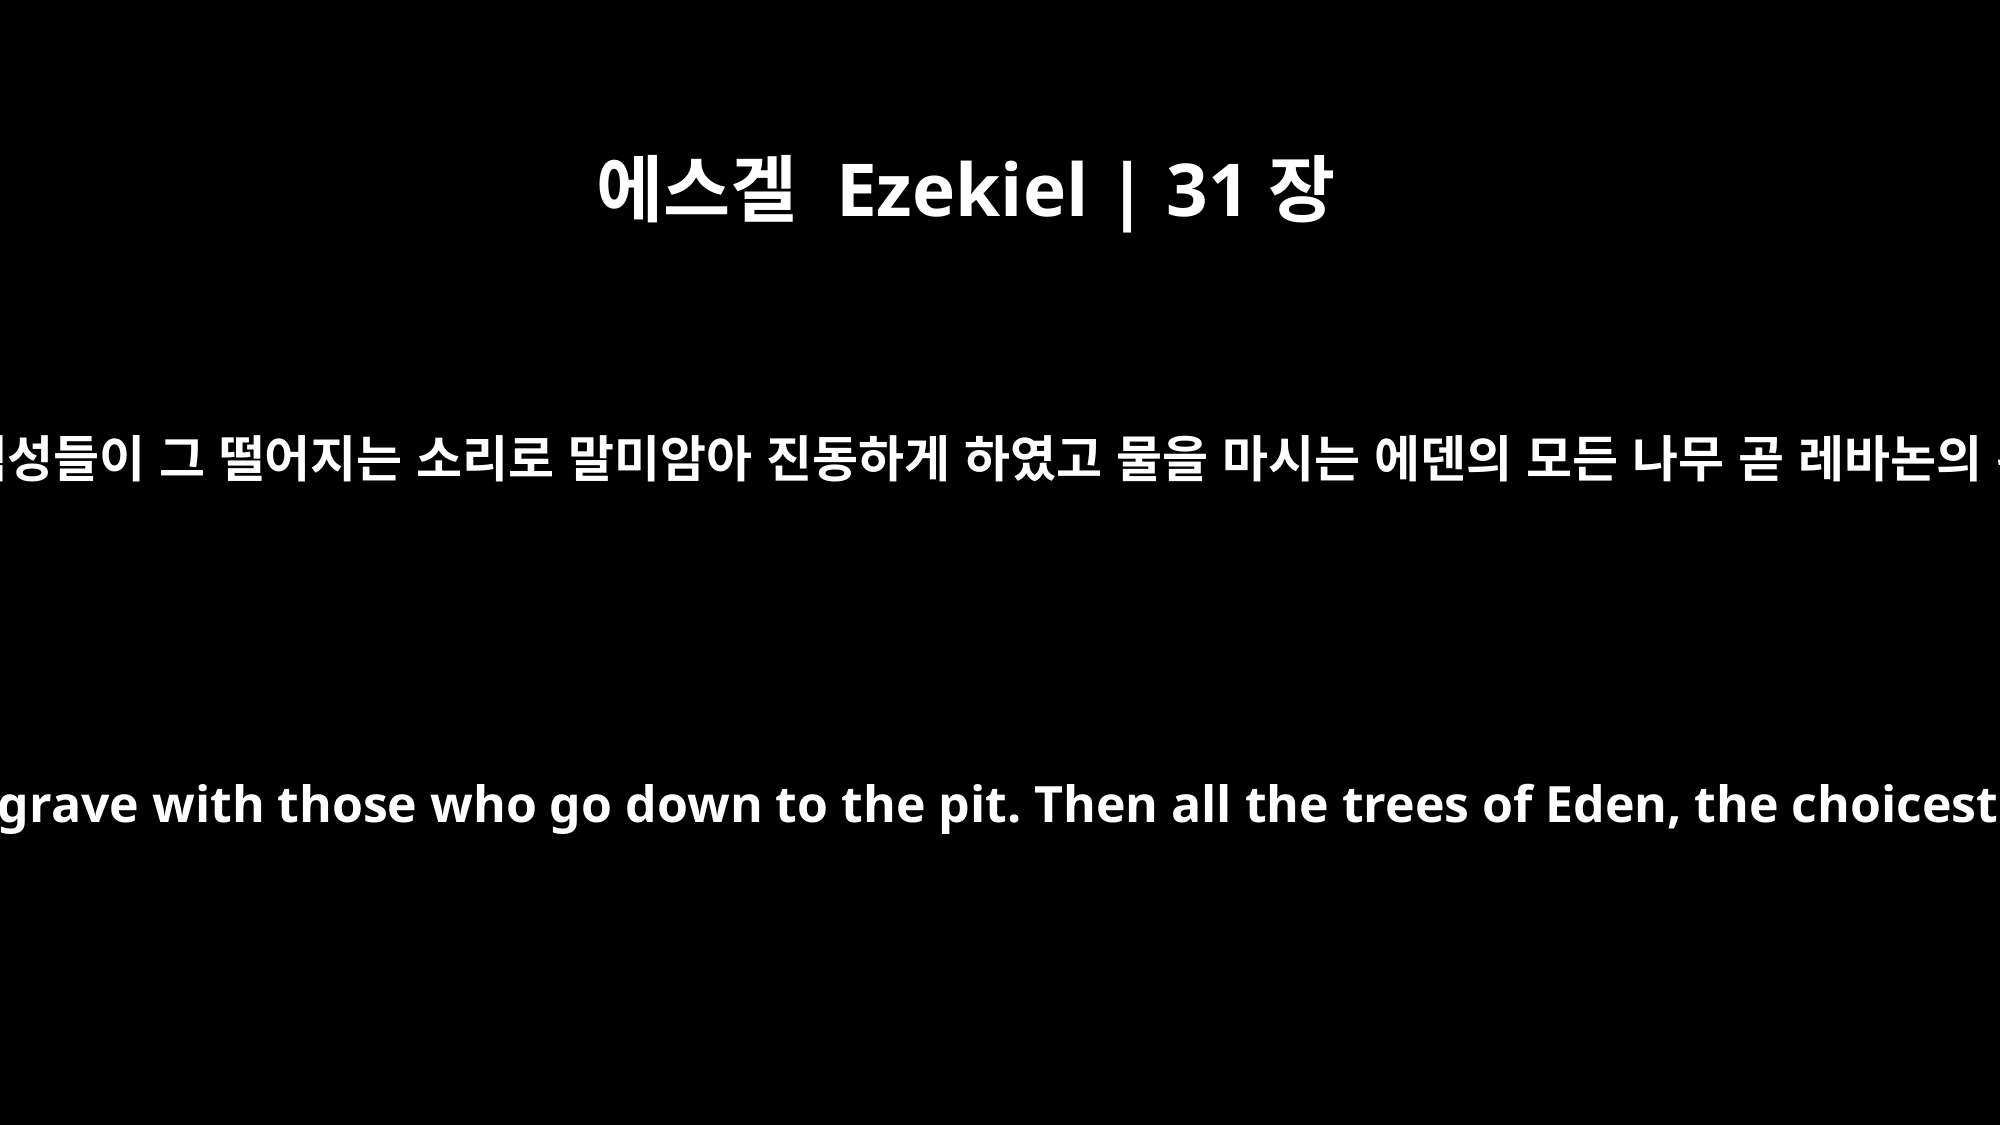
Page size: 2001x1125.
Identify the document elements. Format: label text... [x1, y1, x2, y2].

text_box 에스겔 Ezekiel | 31장 [581, 136, 1351, 239]
text_box 16 내가 그를 구덩이에 내려가는 자와 함께 스올에 떨어뜨리던 때에 백성들이 그 떨어지는 소리로 말미암아 진동하게 하였고 물을 마시는 에덴의 모든 나무 곧 레바논의 뛰어나고 아름다운 나무들이 지하에서 위로를 받게 하였느니라 [0, 359, 2000, 495]
text_box I made the nations tremble at the sound of its fall when I brought it down to the grave with those who go down to the pit. Then all the trees of Eden, the choicest and best of Lebanon, all the trees that were well-watered, were consoled in the earth below. [0, 764, 2000, 900]
